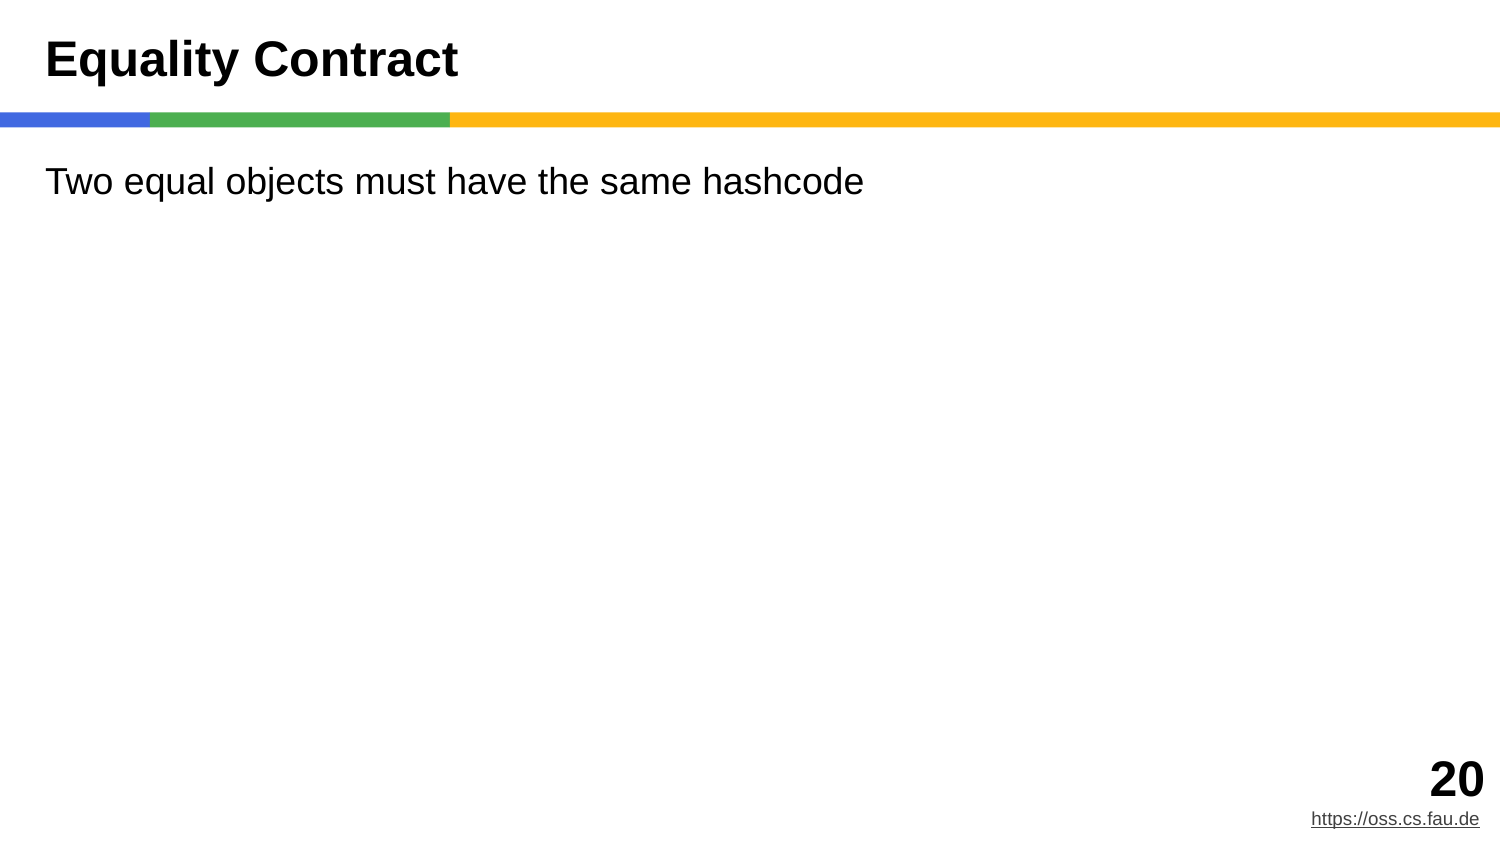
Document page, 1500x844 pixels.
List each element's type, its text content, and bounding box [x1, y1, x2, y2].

title Equality Contract [0, 0, 1500, 113]
list Two equal objects must have the same hashcode [45, 150, 1455, 825]
slide_number ‹#› https://oss.cs.fau.de [1200, 724, 1500, 844]
